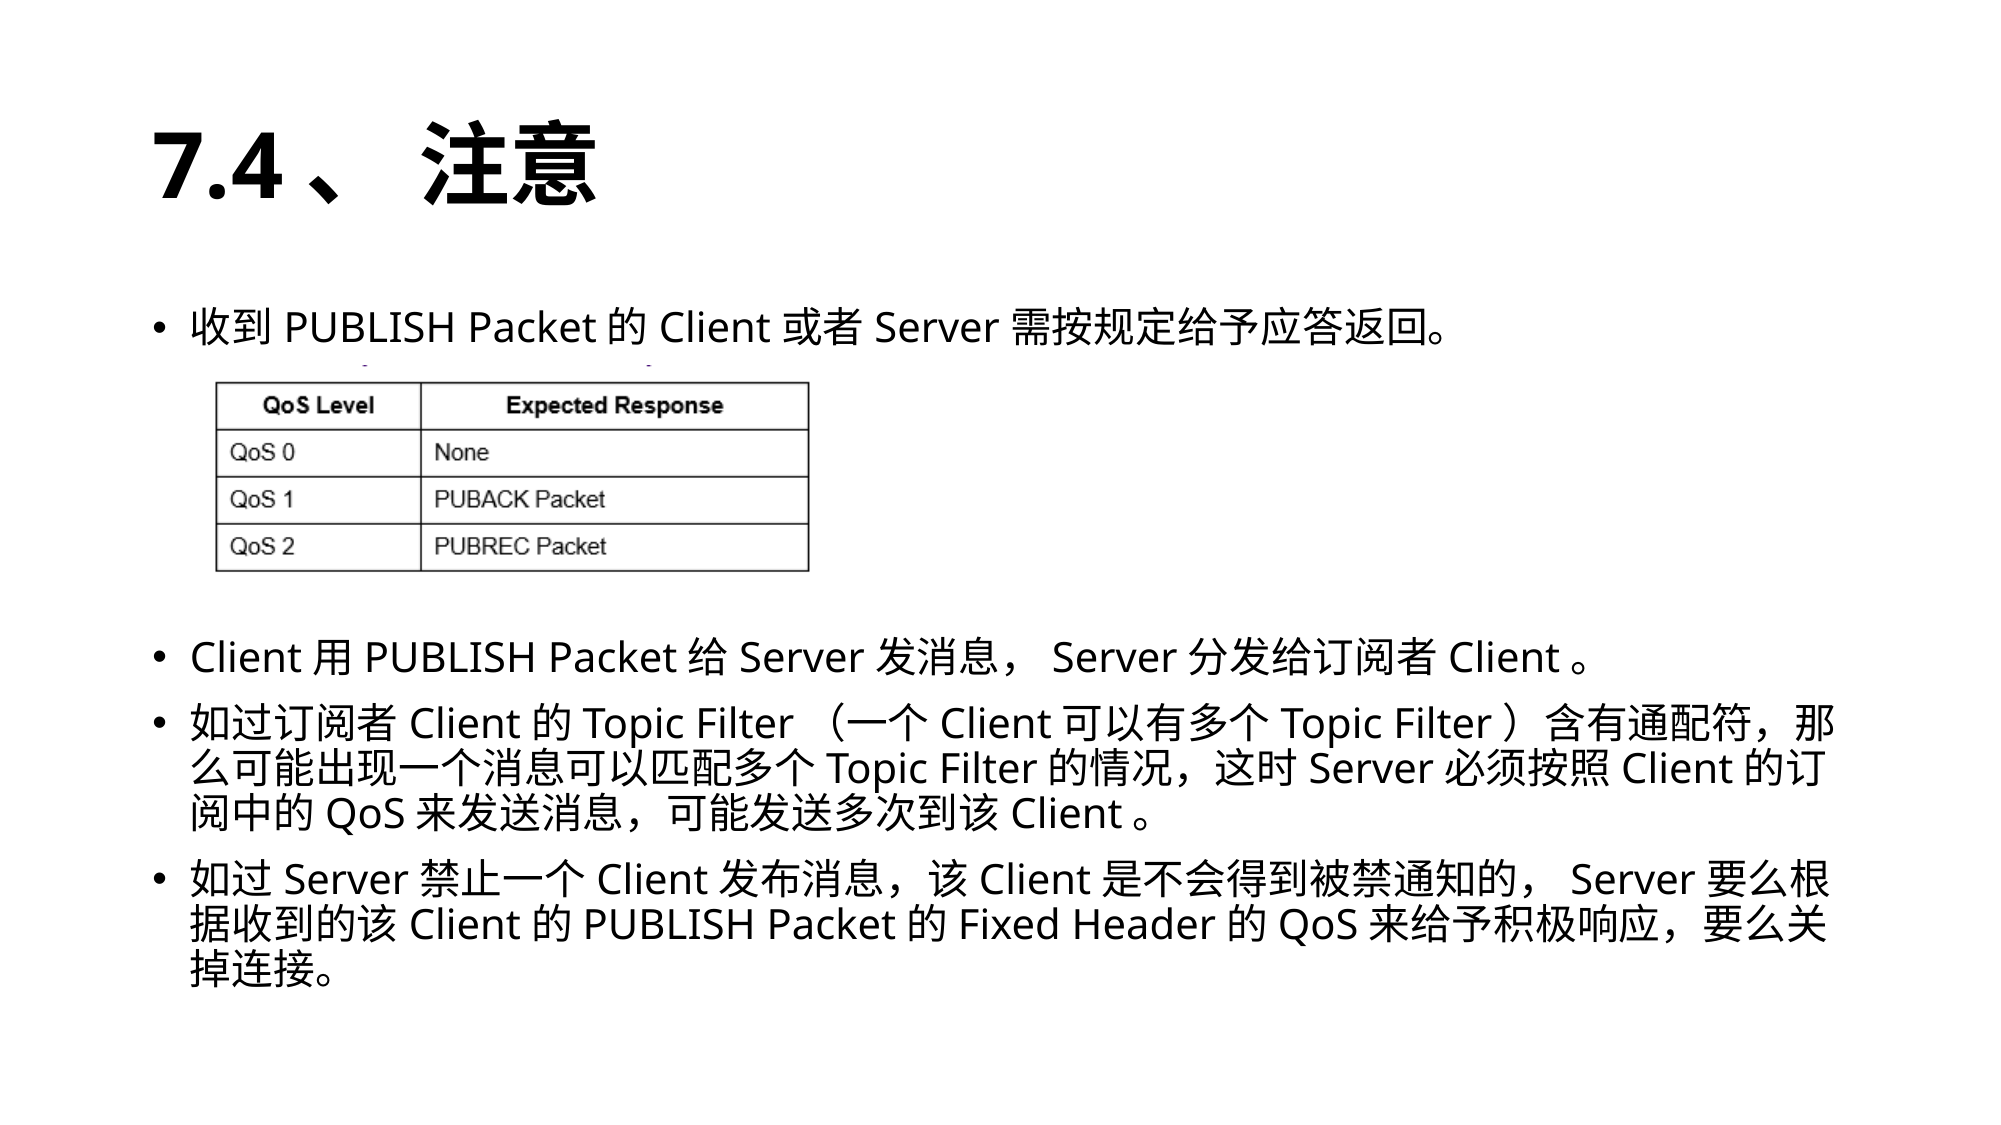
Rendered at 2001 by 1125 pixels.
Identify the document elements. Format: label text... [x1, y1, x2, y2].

list 收到PUBLISH Packet的Client或者Server需按规定给予应答返回。 Client用PUBLISH Packet给Server发消息，Server分发给订阅者Client。 如过订阅者Client的Topic Filter（一个Client可以有多个Topic Filter）含有通配符，那么可能出现一个消息可以匹配多个Topic Filter的情况，这时Server必须按照Client的订阅中的QoS来发送消息，可能发送多次到该Client。 如过Server禁止一个Client发布消息，该Client是不会得到被禁通知的，Server要么根据收到的该Client的PUBLISH Packet的Fixed Header的QoS来给予积极响应，要么关掉连接。 [137, 299, 1863, 1014]
title 7.4、 注意 [137, 59, 1863, 278]
picture [208, 365, 830, 594]
